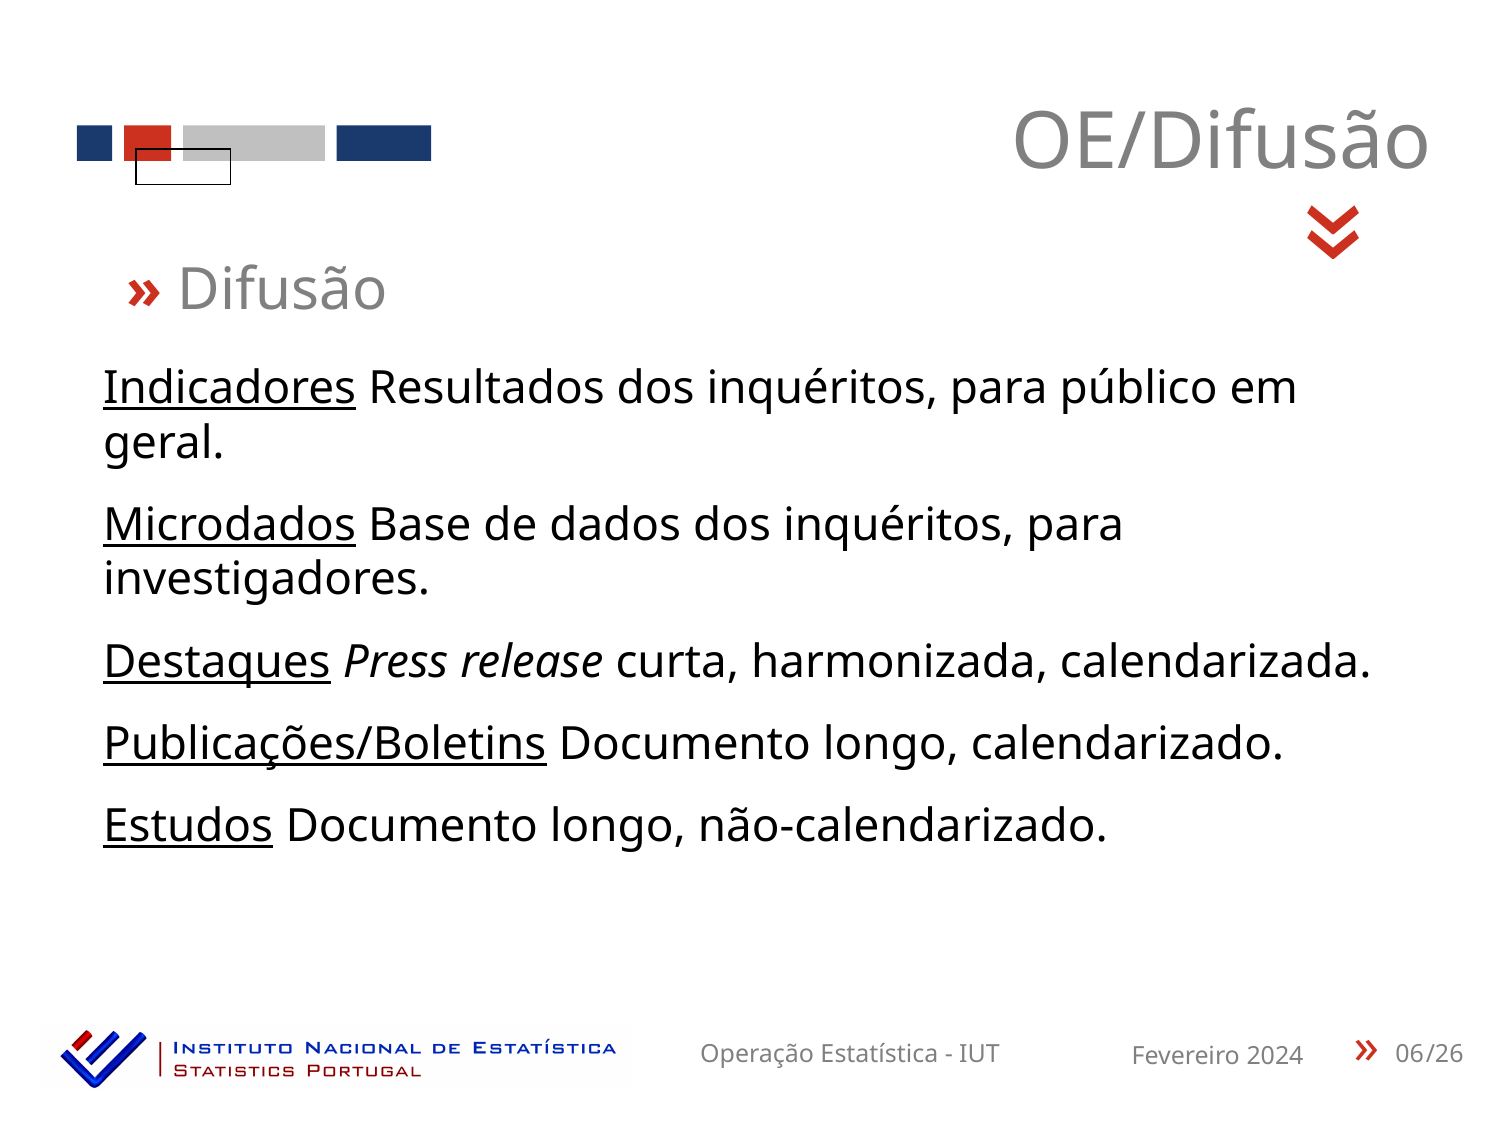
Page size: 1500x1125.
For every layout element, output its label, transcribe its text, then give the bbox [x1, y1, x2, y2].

picture [41, 1023, 638, 1093]
text_box 06 [1380, 1029, 1447, 1075]
text_box « [1234, 207, 1400, 280]
text_box OE/Difusão [454, 66, 1447, 207]
text_box Indicadores Resultados dos inquéritos, para público em geral. Microdados Base de dados dos inquéritos, para investigadores. Destaques Press release curta, harmonizada, calendarizada. Publicações/Boletins Documento longo, calendarizado. Estudos Documento longo, não-calendarizado. [88, 349, 1424, 858]
text_box » Difusão [112, 243, 1377, 329]
